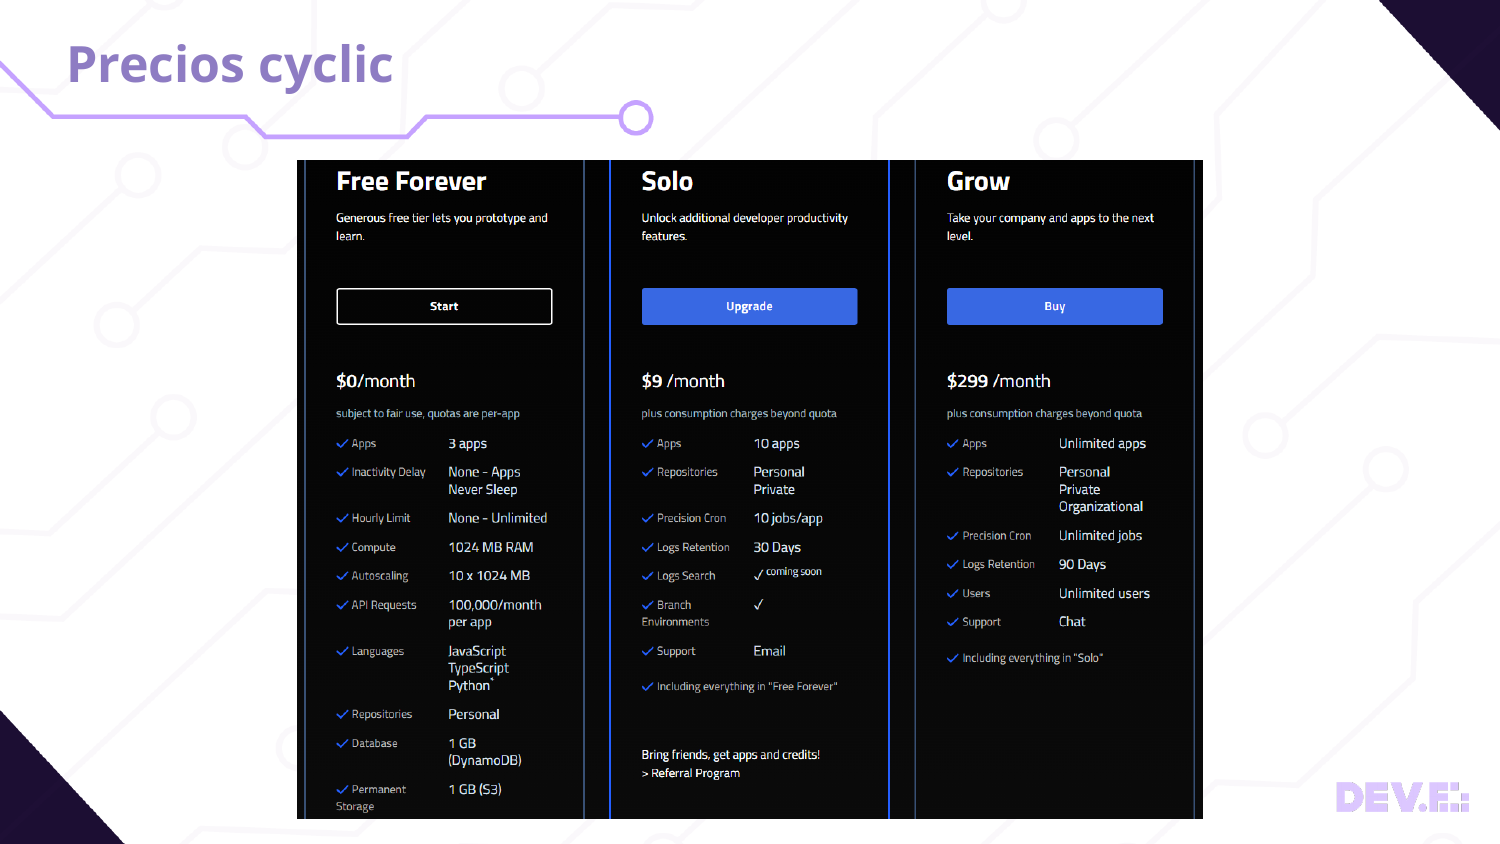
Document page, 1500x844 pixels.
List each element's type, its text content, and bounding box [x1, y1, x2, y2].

picture [0, 0, 1500, 844]
title Precios cyclic [51, 17, 1449, 112]
